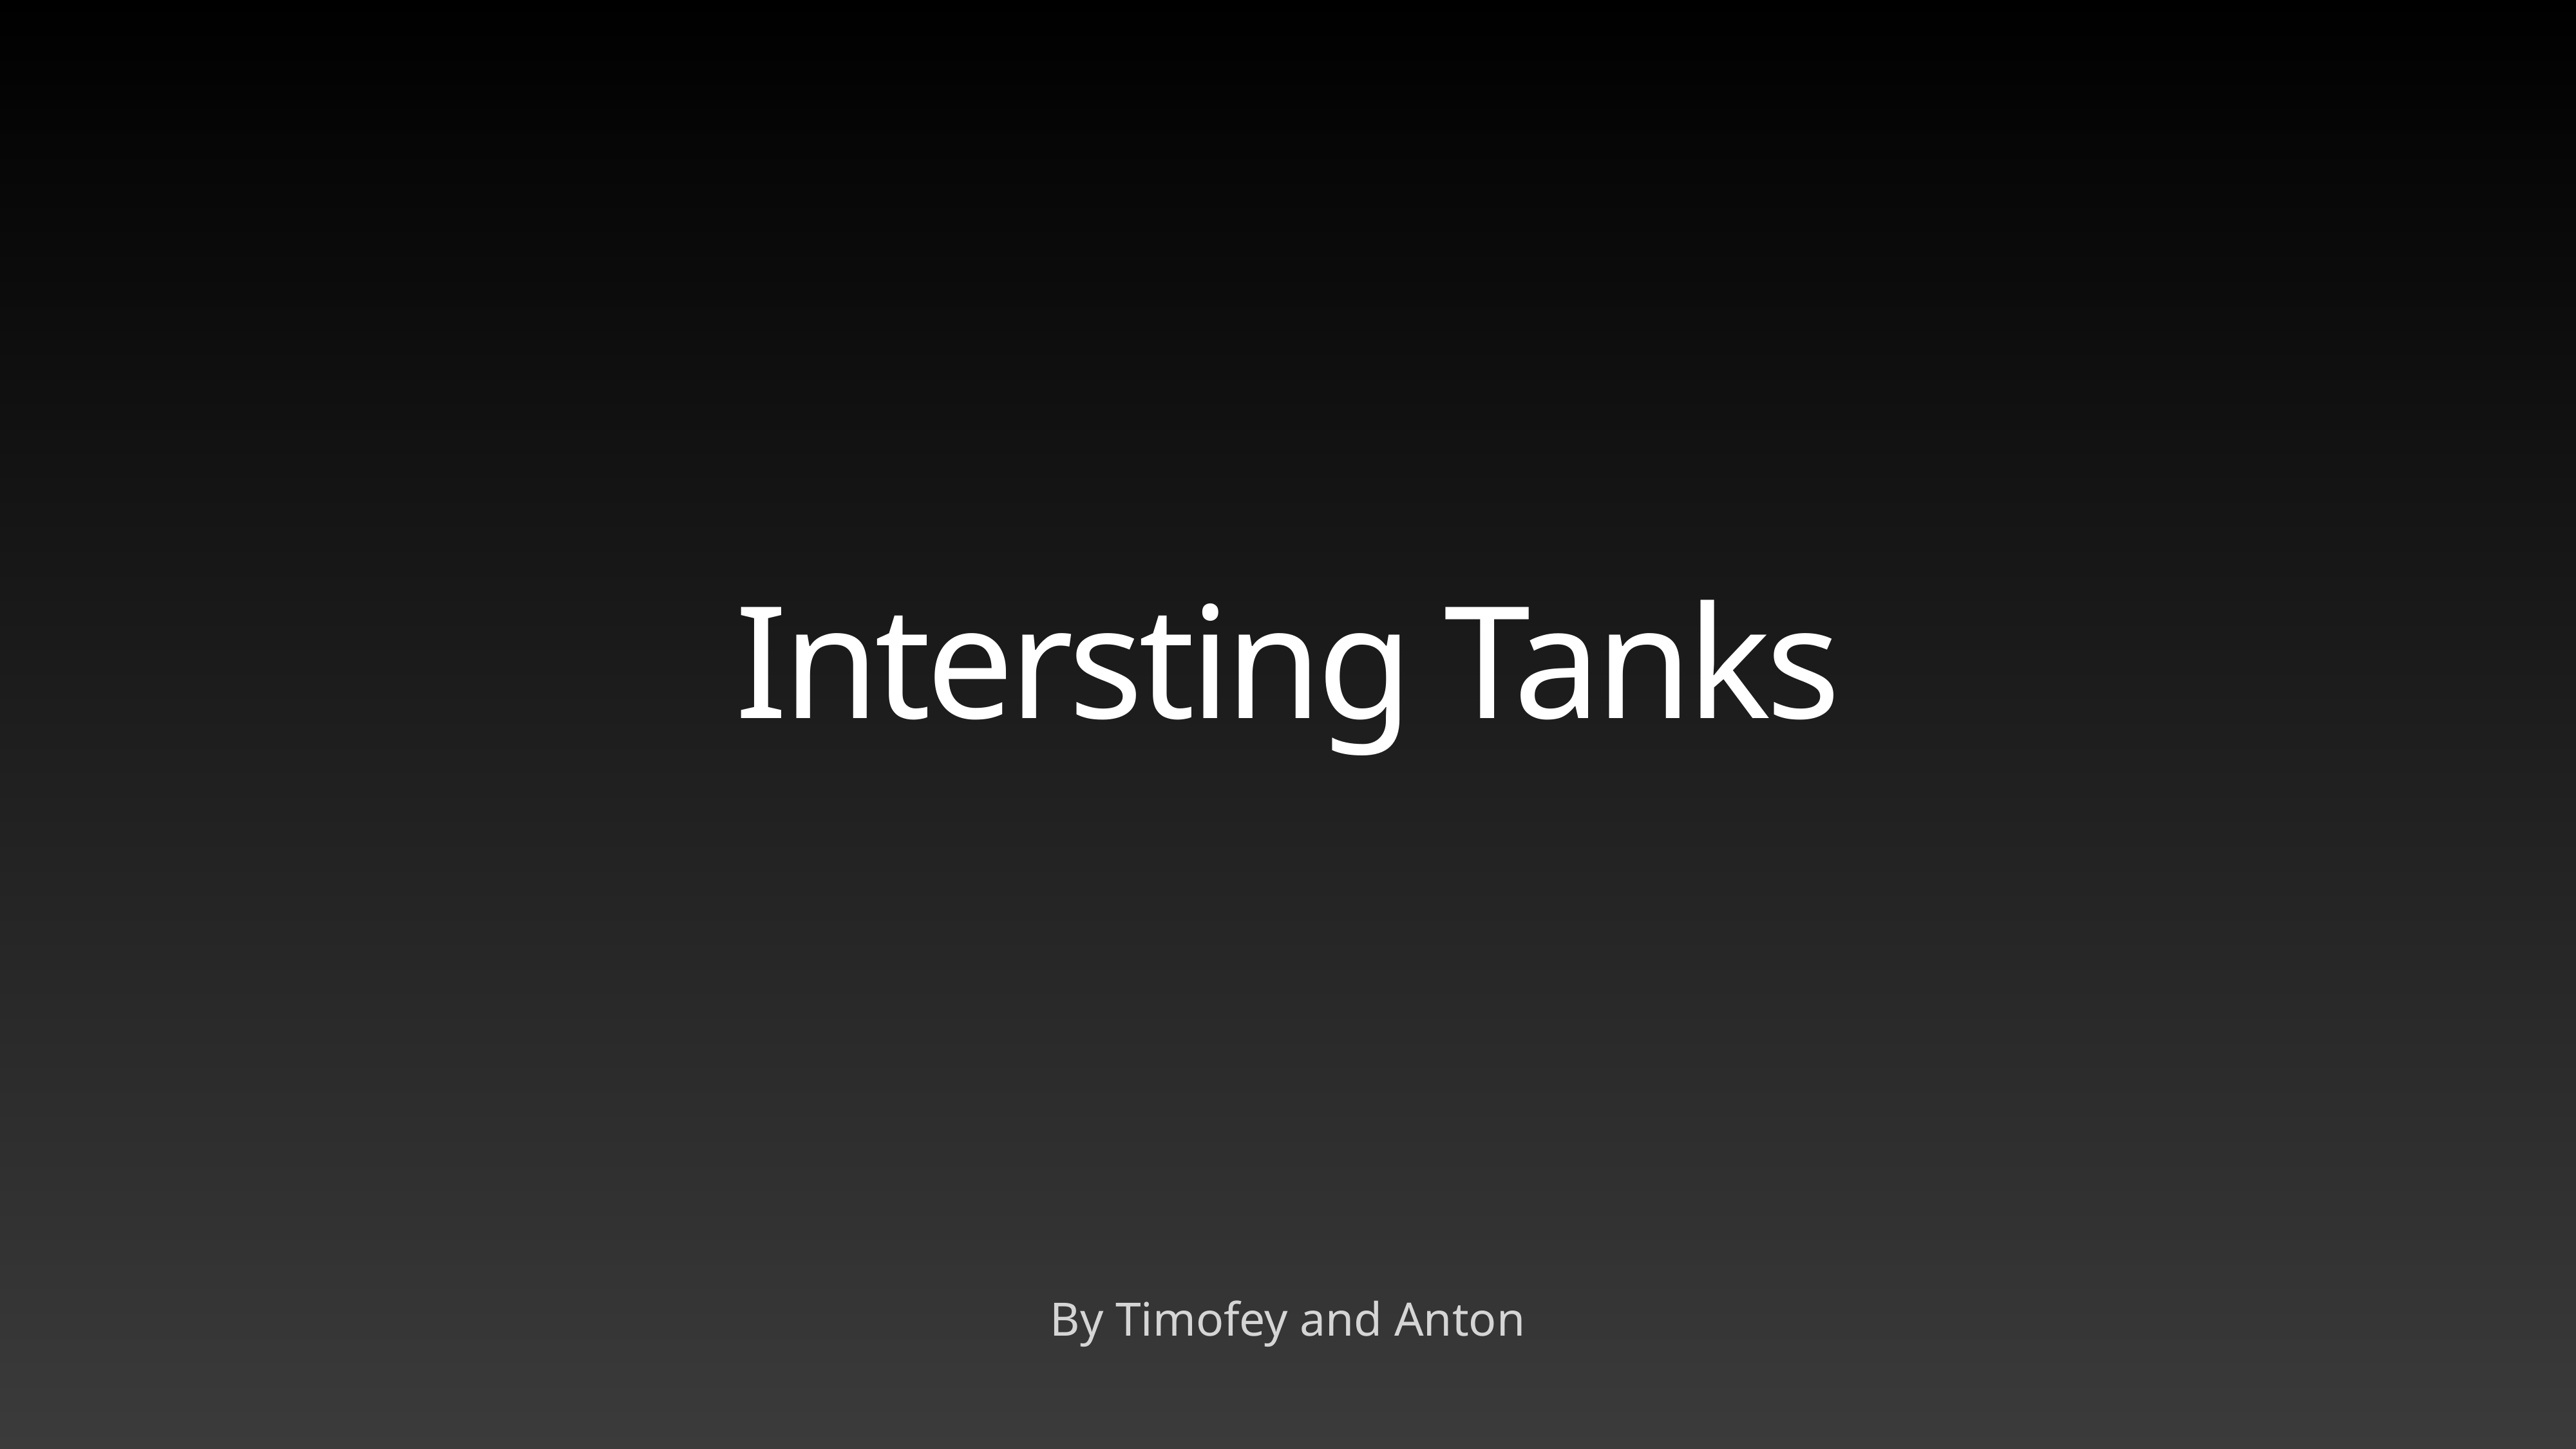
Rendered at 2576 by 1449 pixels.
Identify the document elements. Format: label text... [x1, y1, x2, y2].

title Intersting Tanks [133, 347, 2443, 758]
list By Timofey and Anton [133, 1284, 2443, 1359]
